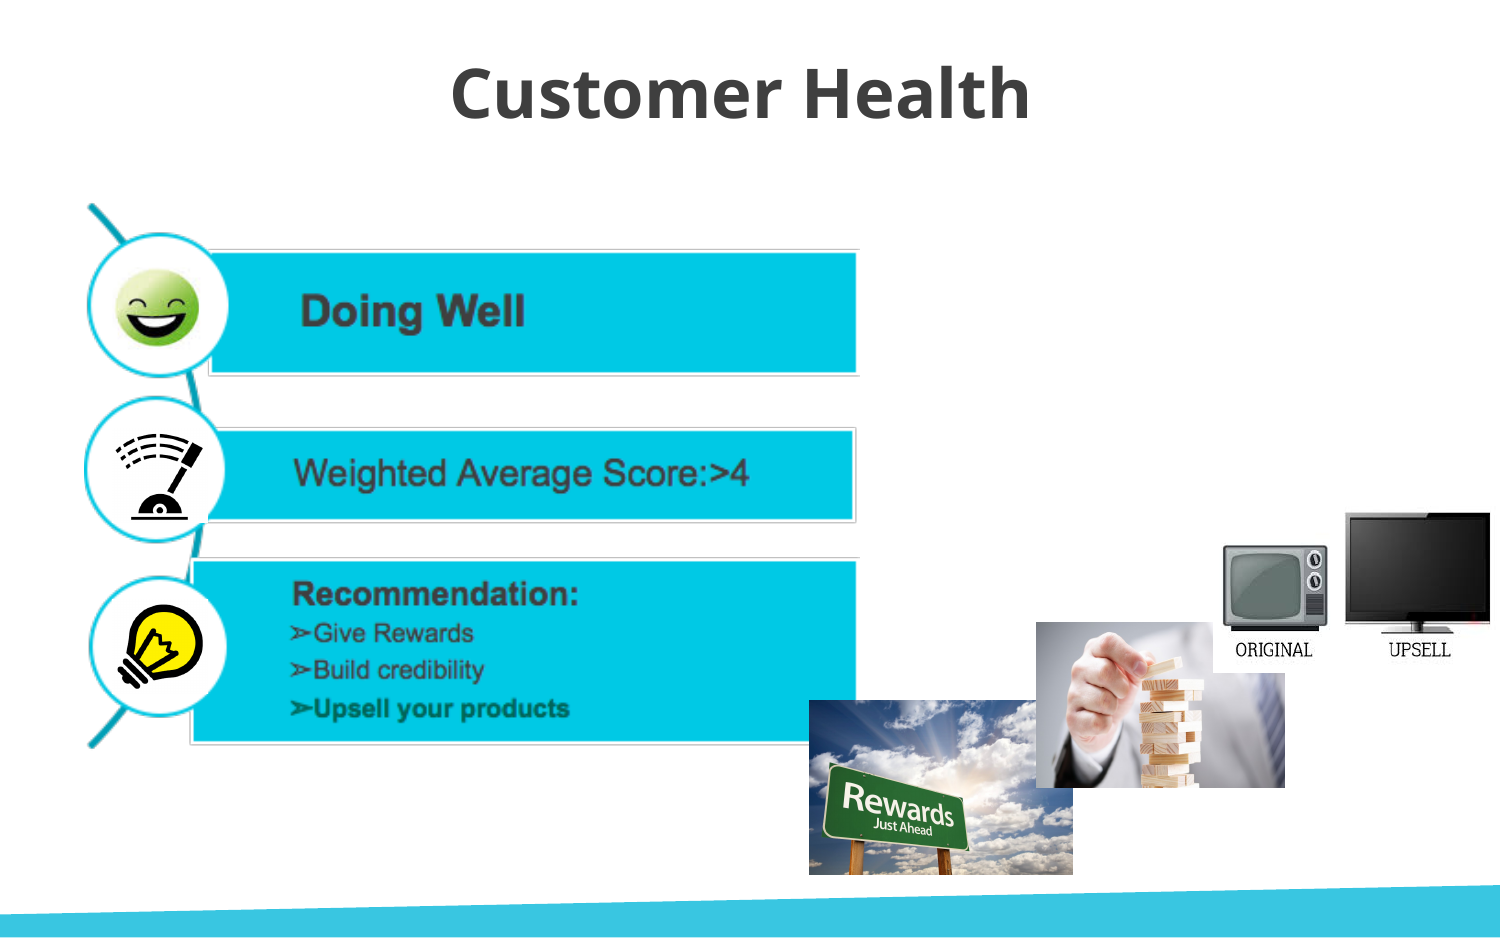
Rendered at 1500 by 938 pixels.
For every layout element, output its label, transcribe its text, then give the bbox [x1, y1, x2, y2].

picture [84, 191, 1500, 876]
list Customer Health [123, 52, 1377, 143]
